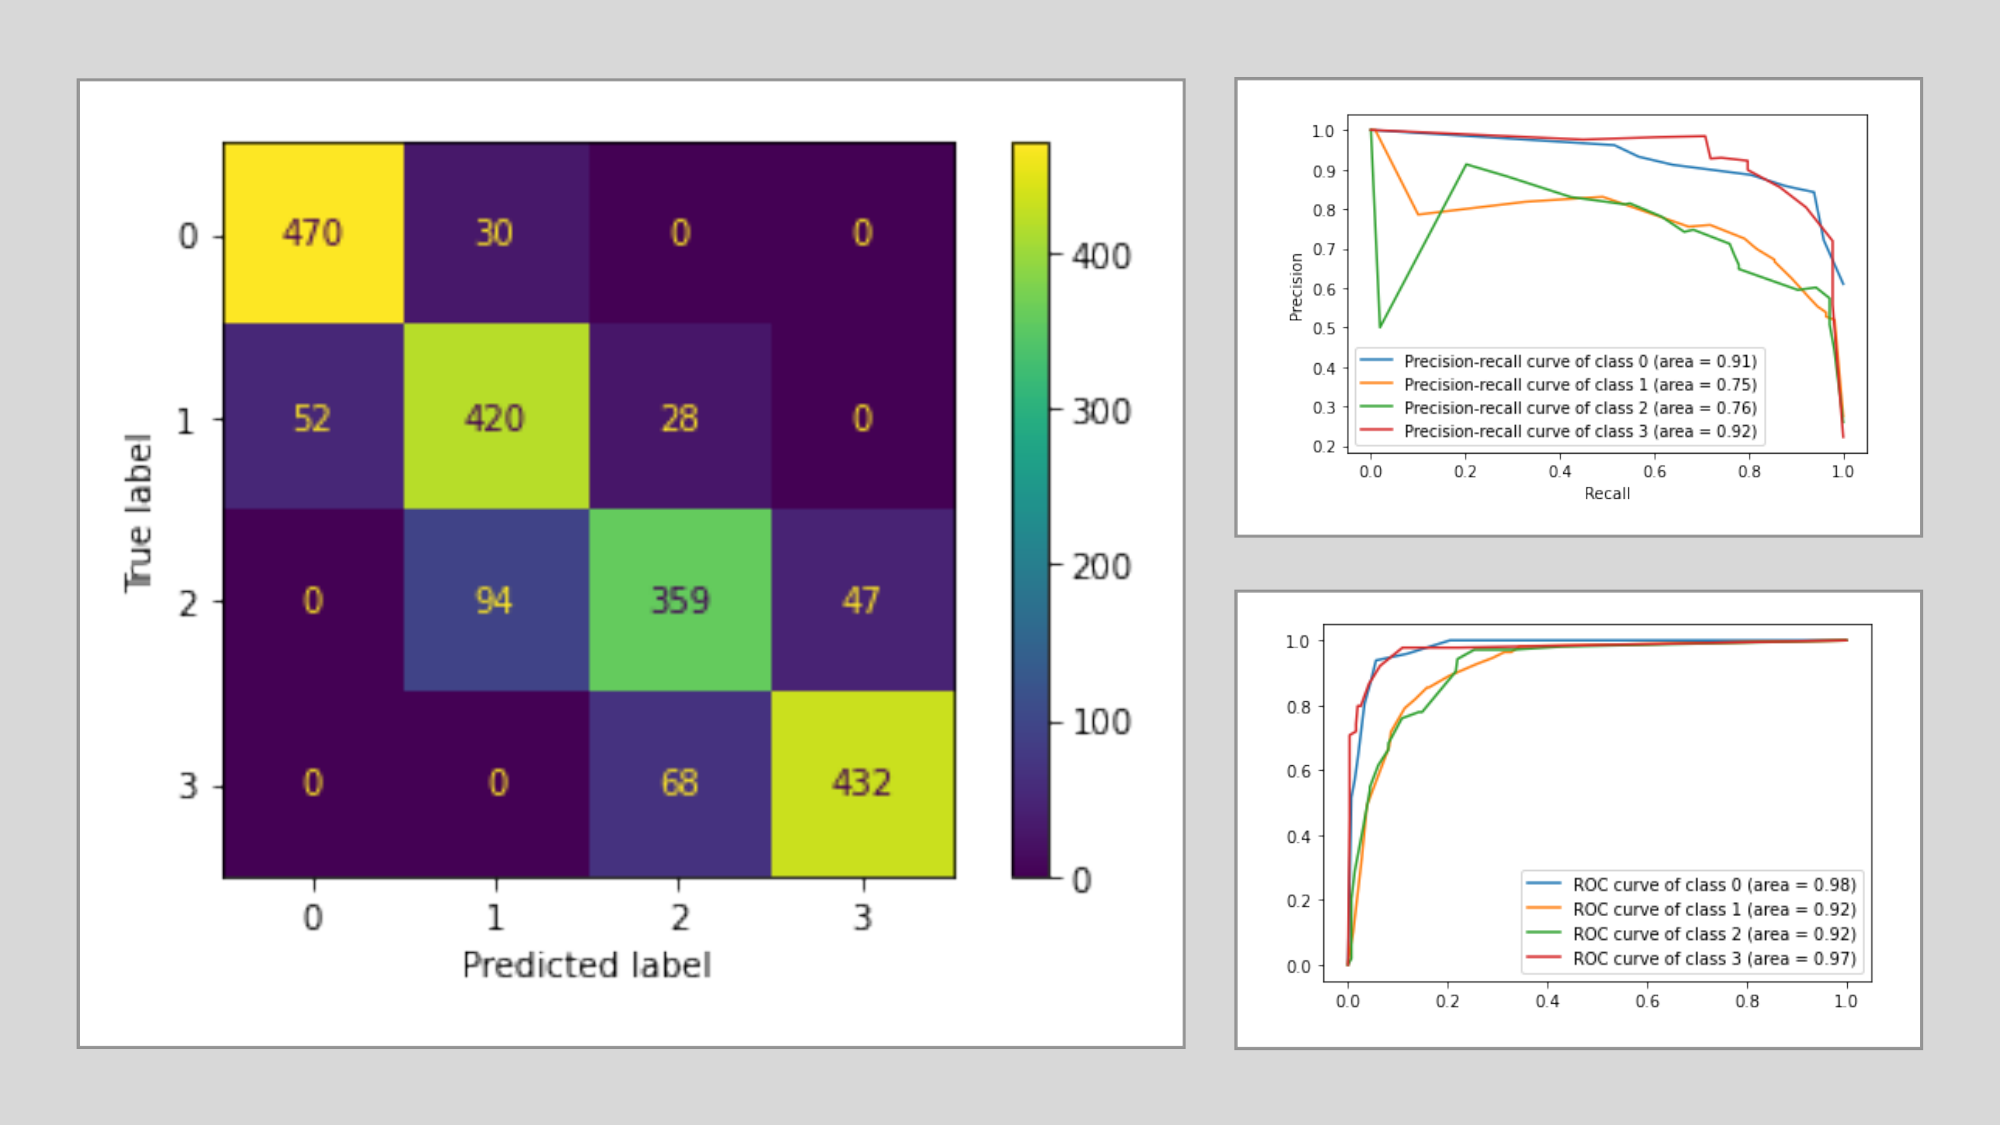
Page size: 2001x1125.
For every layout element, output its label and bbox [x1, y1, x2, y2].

text_box [1235, 590, 1923, 1049]
picture [1274, 614, 1883, 1021]
text_box [0, 0, 2000, 1125]
picture [1279, 105, 1878, 512]
text_box [1235, 78, 1923, 537]
picture [105, 122, 1157, 1006]
text_box [77, 79, 1185, 1048]
